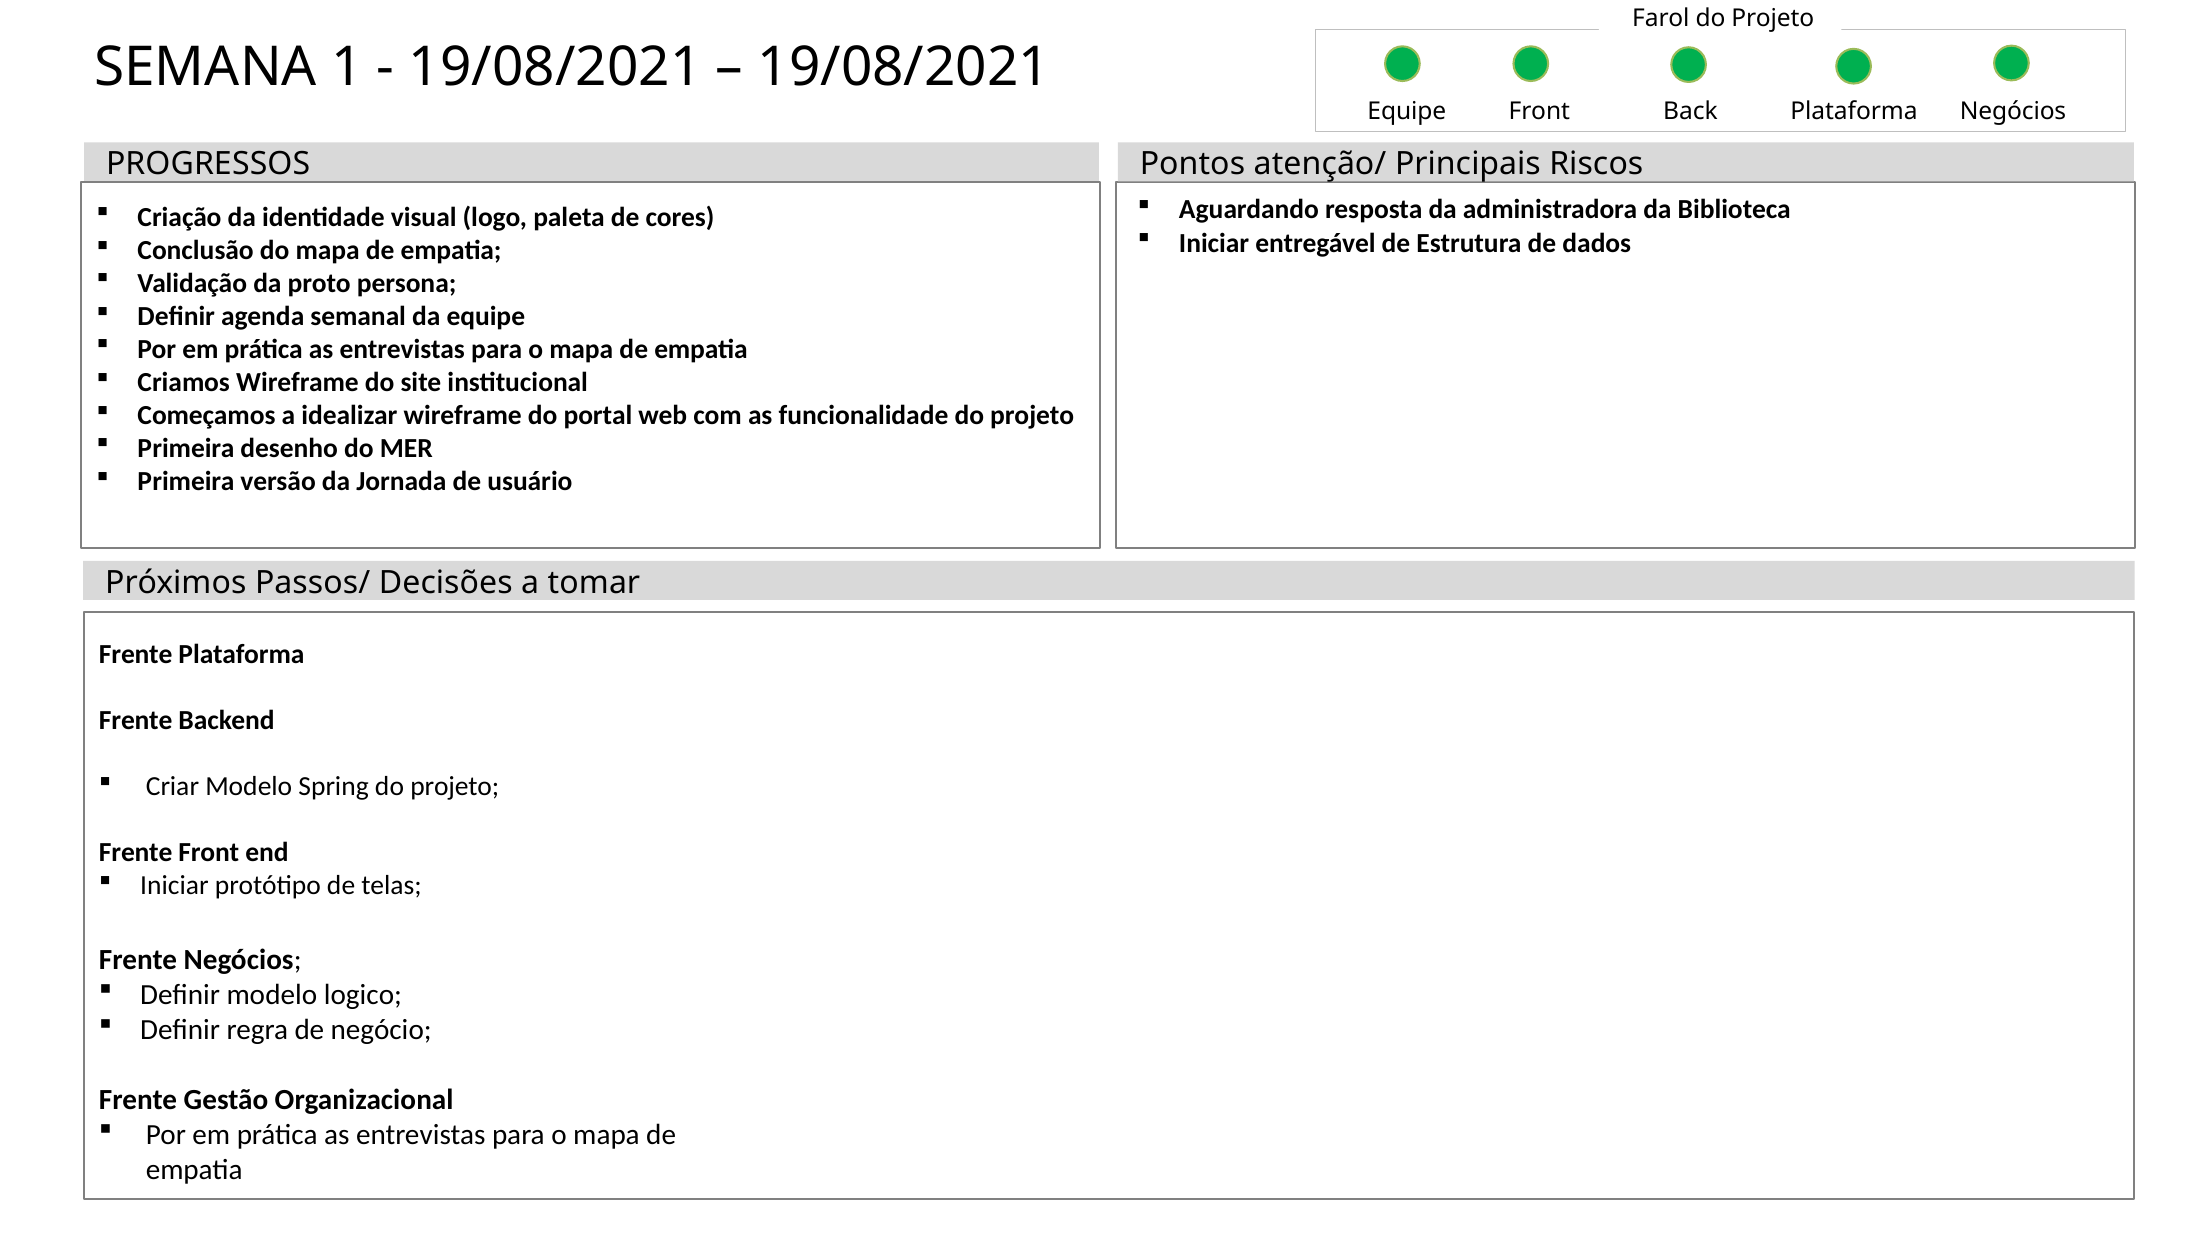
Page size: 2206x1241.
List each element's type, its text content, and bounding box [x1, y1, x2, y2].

title SEMANA 1 - 19/08/2021 – 19/08/2021 [77, 30, 2062, 162]
text_box Próximos Passos/ Decisões a tomar [83, 560, 2135, 600]
text_box Farol do Projeto [1597, 0, 1843, 33]
text_box PROGRESSOS [84, 142, 1099, 179]
text_box Frente Plataforma Frente Backend Criar Modelo Spring do projeto; Frente Front end Iniciar protótipo de telas; Frente Negócios; Definir modelo logico; Definir regra de negócio; Frente Gestão Organizacional Por em prática as entrevistas para o mapa de empatia [82, 609, 2136, 1201]
text_box Pontos atenção/ Principais Riscos [1117, 142, 2134, 182]
text_box [1313, 27, 2127, 133]
text_box Criação da identidade visual (logo, paleta de cores) Conclusão do mapa de empatia; Validação da proto persona; Definir agenda semanal da equipe Por em prática as entrevistas para o mapa de empatia Criamos Wireframe do site institucional Começamos a idealizar wireframe do portal web com as funcionalidade do projeto Primeira desenho do MER Primeira versão da Jornada de usuário [79, 179, 1102, 550]
text_box [1114, 179, 2137, 550]
text_box Aguardando resposta da administradora da Biblioteca Iniciar entregável de Estrutura de dados [1122, 183, 2135, 298]
